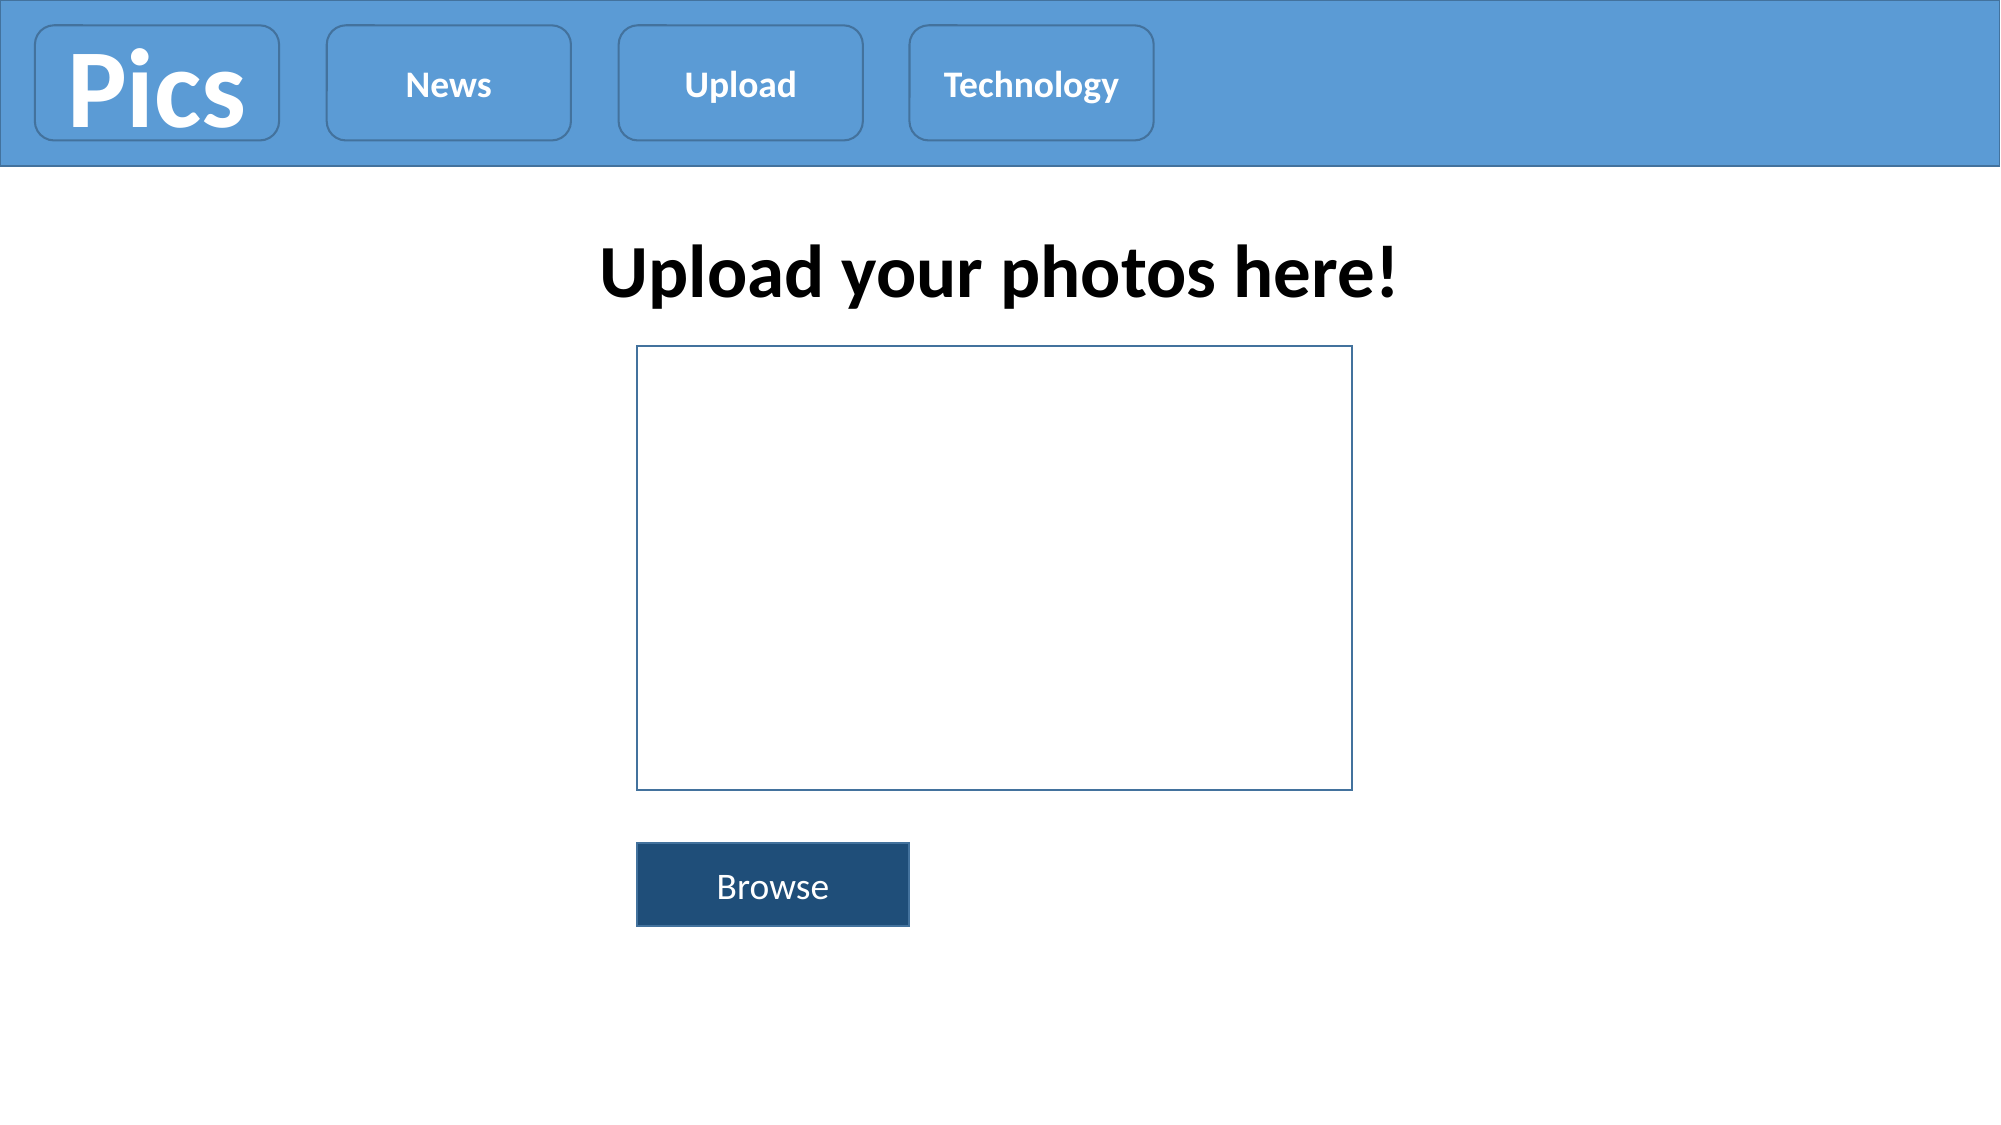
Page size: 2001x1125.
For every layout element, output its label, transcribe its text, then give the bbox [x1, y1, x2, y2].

text_box Upload [617, 24, 864, 142]
text_box Technology [908, 24, 1155, 142]
text_box [636, 345, 1353, 791]
text_box Pics [33, 24, 281, 142]
text_box [0, 0, 2000, 167]
text_box Upload your photos here! [574, 215, 1426, 320]
text_box Browse [636, 842, 910, 927]
text_box News [325, 24, 572, 142]
